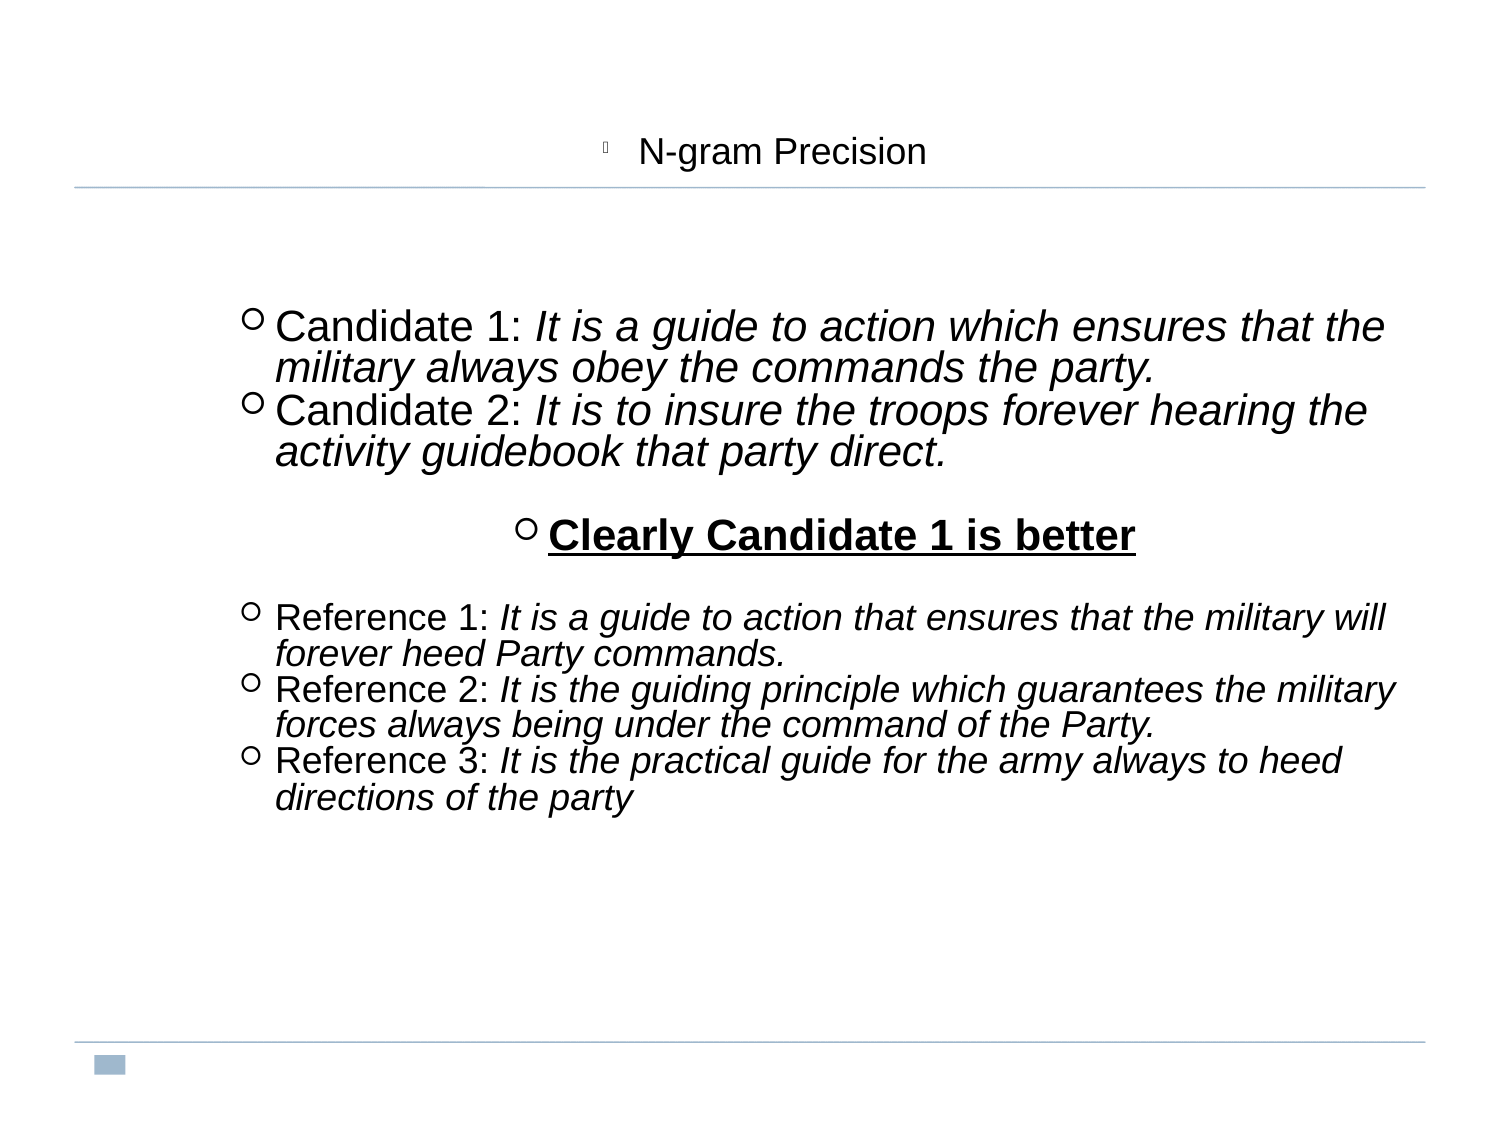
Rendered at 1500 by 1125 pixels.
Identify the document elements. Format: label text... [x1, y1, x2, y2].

text_box Candidate 1: It is a guide to action which ensures that the military always obey the commands the party. Candidate 2: It is to insure the troops forever hearing the activity guidebook that party direct. Clearly Candidate 1 is better Reference 1: It is a guide to action that ensures that the military will forever heed Party commands. Reference 2: It is the guiding principle which guarantees the military forces always being under the command of the Party. Reference 3: It is the practical guide for the army always to heed directions of the party [224, 299, 1425, 975]
text_box N-gram Precision [165, 0, 1365, 180]
